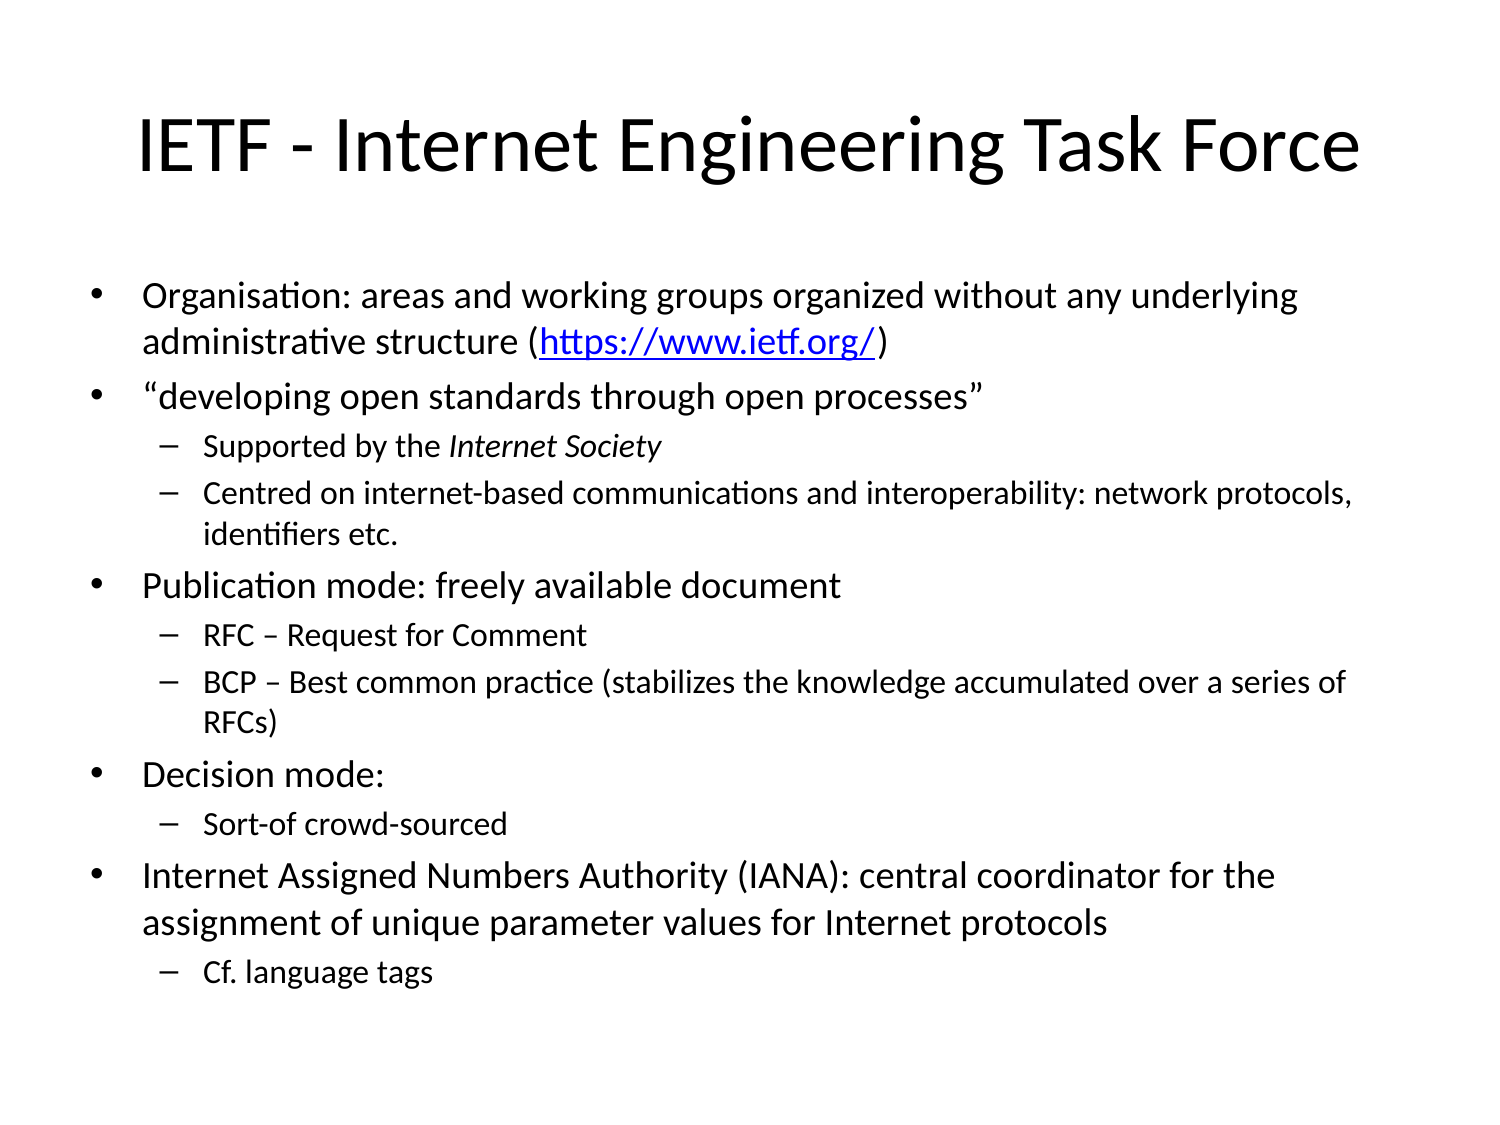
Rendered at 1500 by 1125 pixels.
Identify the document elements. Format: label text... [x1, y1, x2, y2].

list Organisation: areas and working groups organized without any underlying administrative structure (https://www.ietf.org/) “developing open standards through open processes” Supported by the Internet Society Centred on internet-based communications and interoperability: network protocols, identifiers etc. Publication mode: freely available document RFC – Request for Comment BCP – Best common practice (stabilizes the knowledge accumulated over a series of RFCs) Decision mode: Sort-of crowd-sourced Internet Assigned Numbers Authority (IANA): central coordinator for the assignment of unique parameter values for Internet protocols Cf. language tags [75, 262, 1425, 1005]
title IETF - Internet Engineering Task Force [75, 45, 1425, 233]
